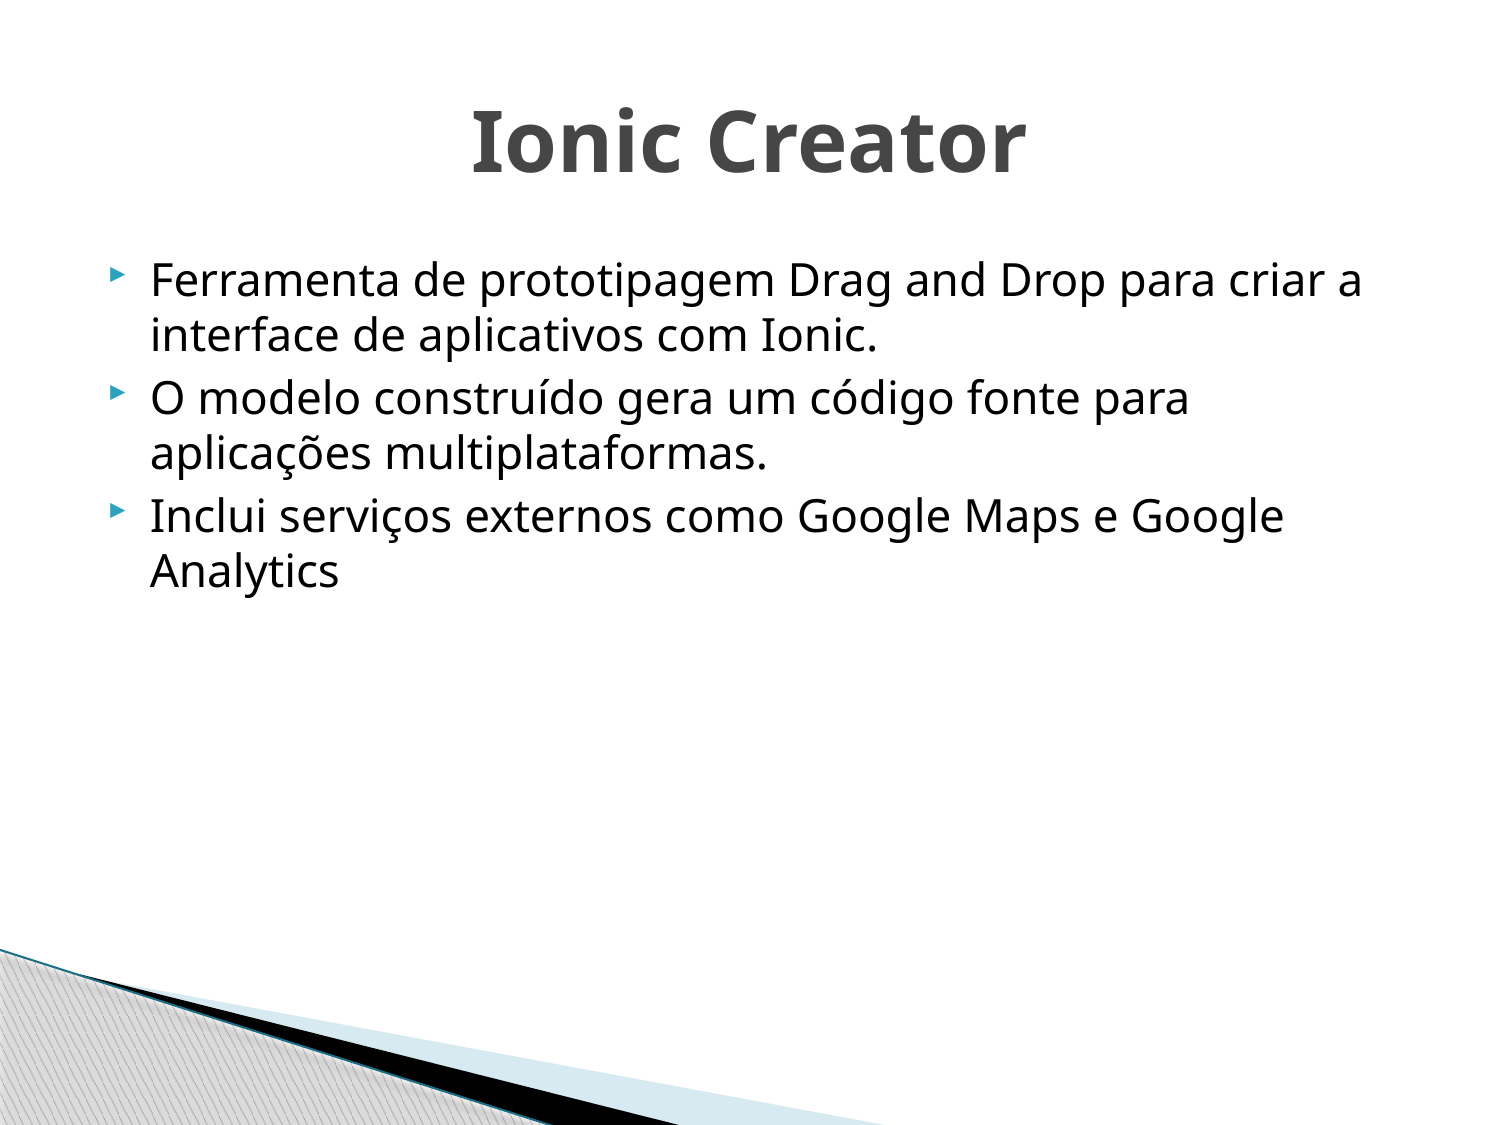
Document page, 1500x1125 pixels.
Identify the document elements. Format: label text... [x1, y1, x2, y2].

title Ionic Creator [75, 45, 1425, 233]
list Ferramenta de prototipagem Drag and Drop para criar a interface de aplicativos com Ionic. O modelo construído gera um código fonte para aplicações multiplataformas. Inclui serviços externos como Google Maps e Google Analytics [75, 243, 1425, 986]
